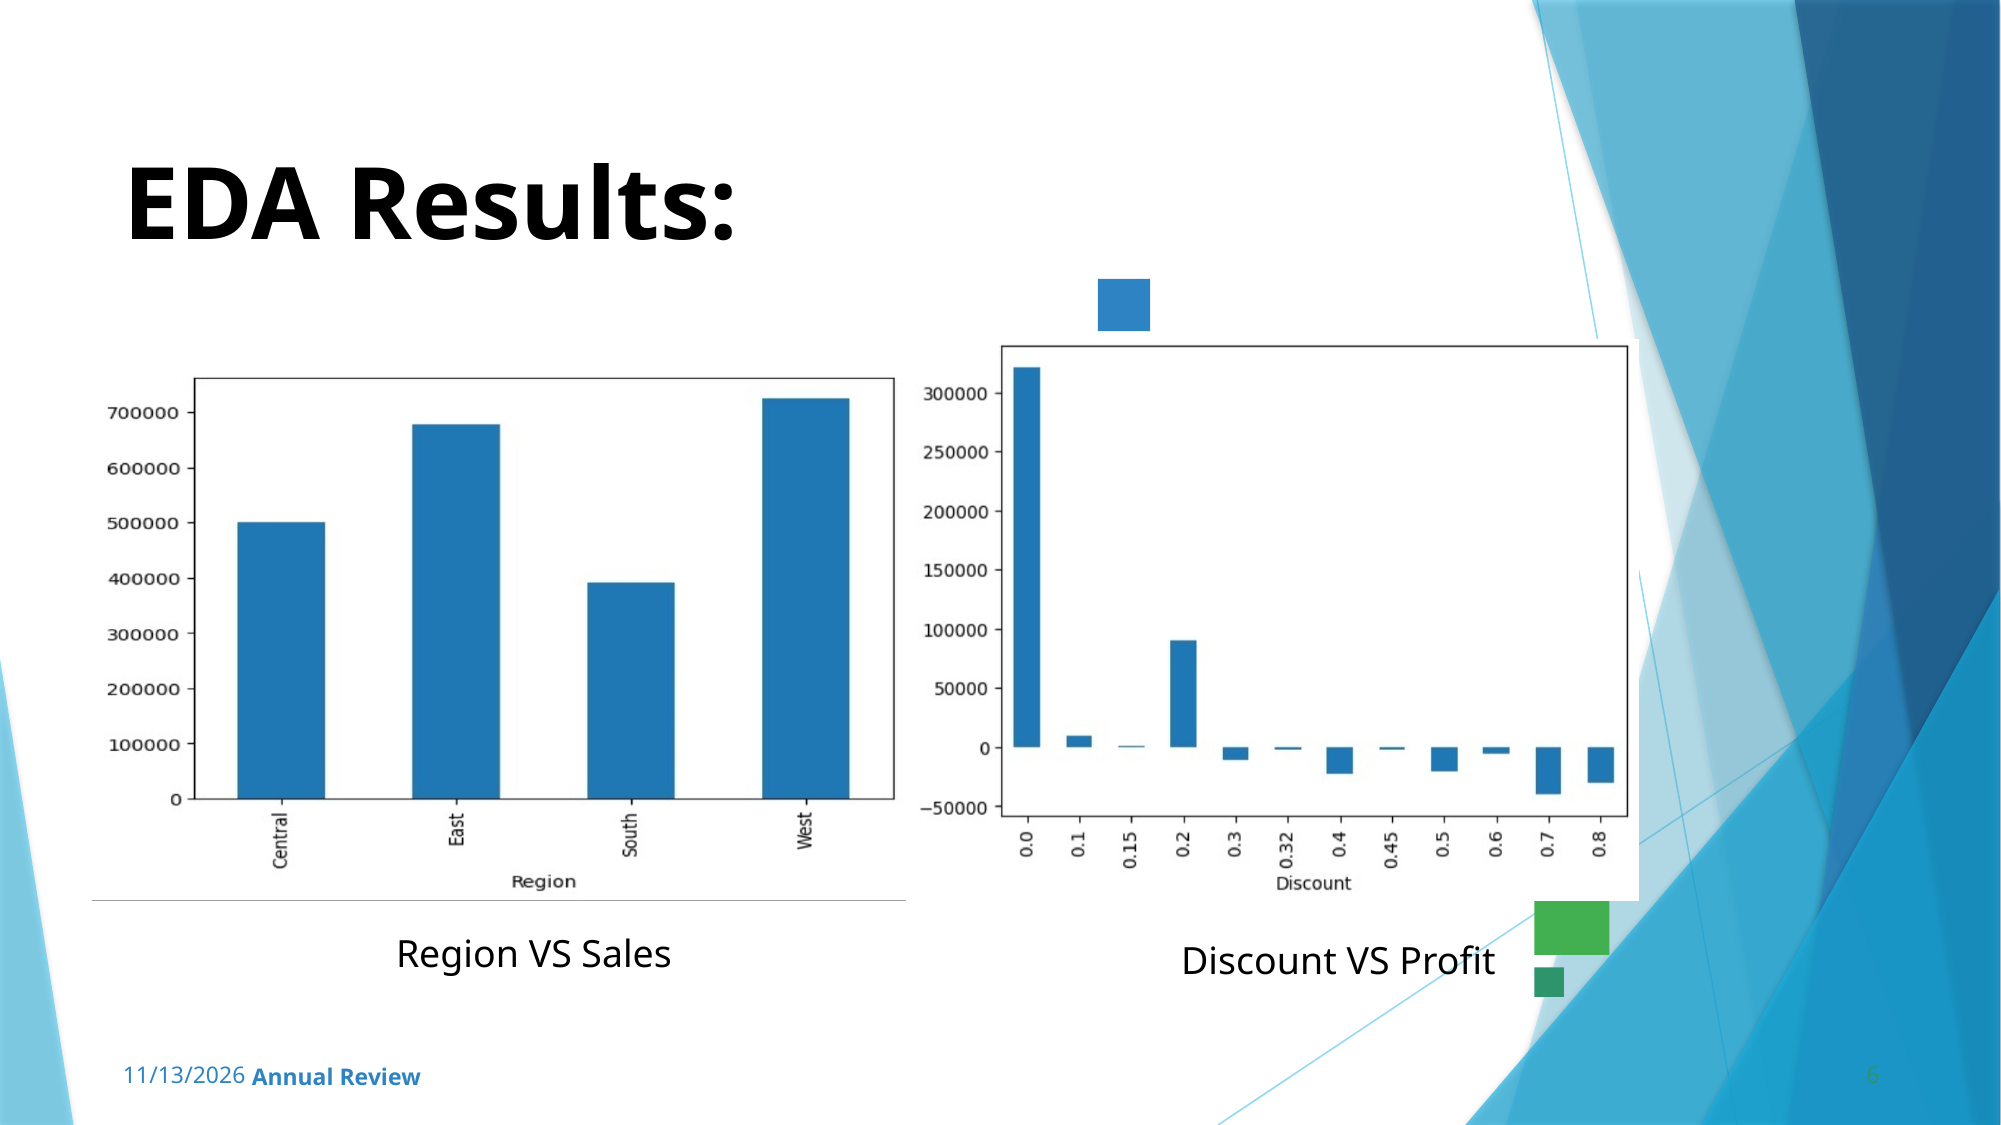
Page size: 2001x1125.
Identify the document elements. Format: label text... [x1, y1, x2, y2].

text_box Discount VS Profit [1029, 929, 1583, 990]
title EDA Results: [108, 132, 810, 269]
picture [91, 338, 1639, 902]
text_box Region VS Sales [352, 922, 736, 982]
